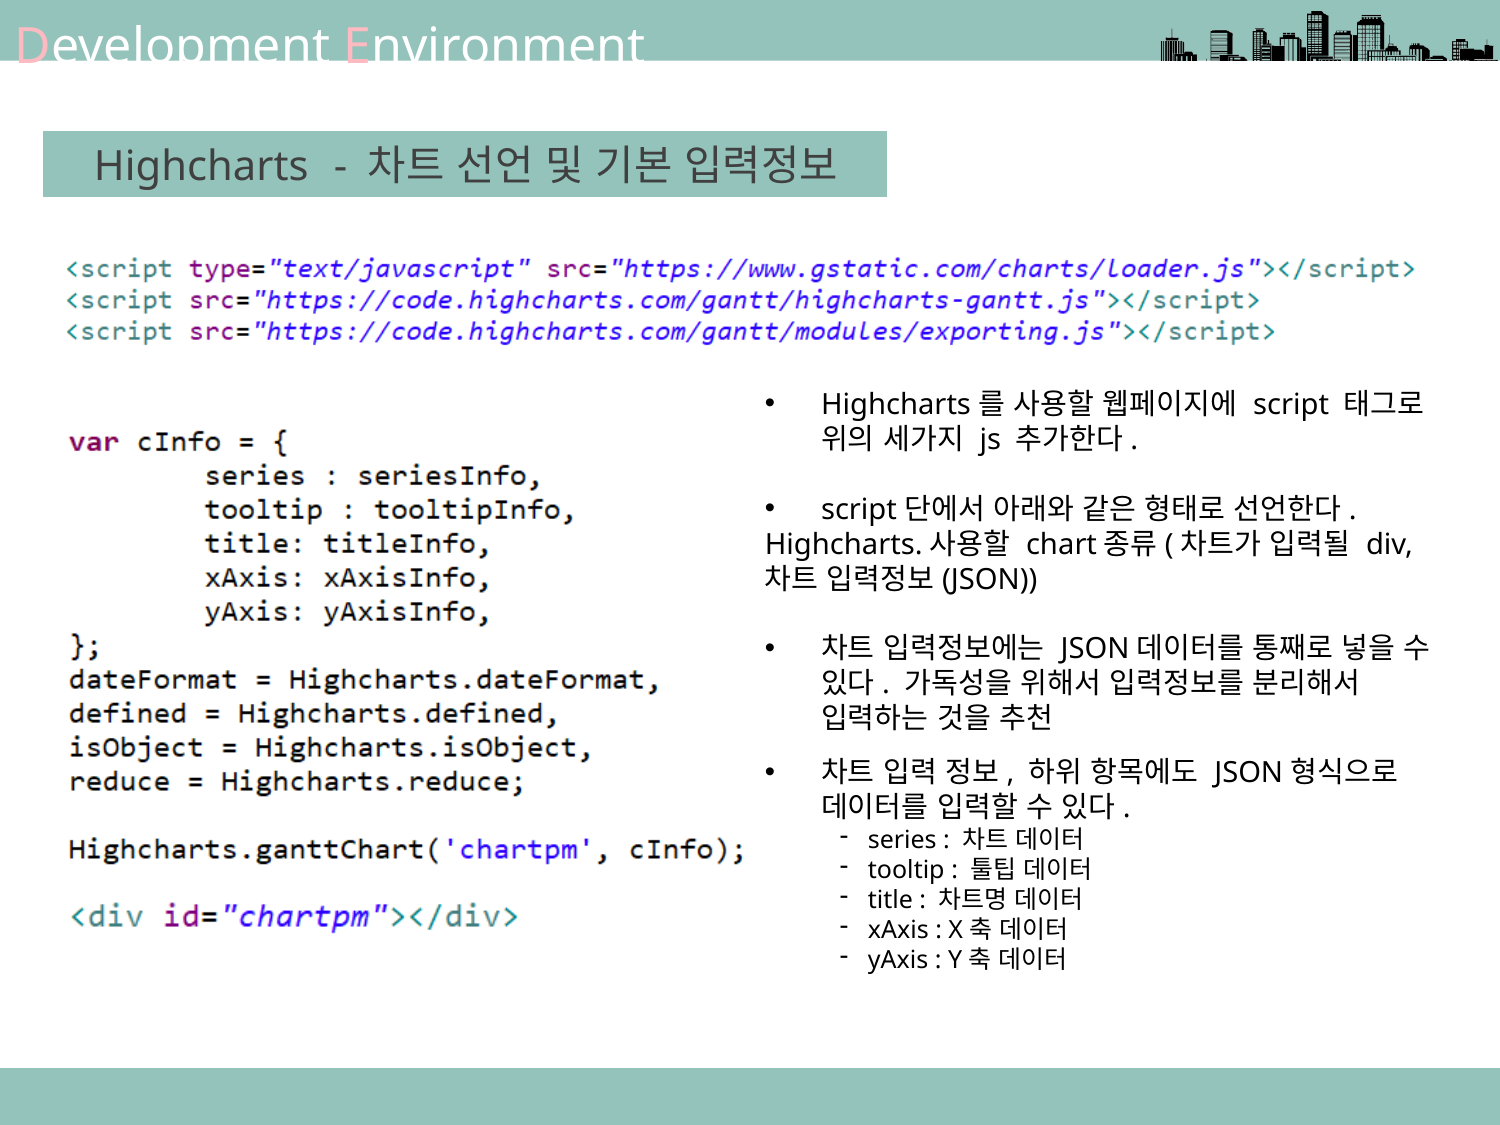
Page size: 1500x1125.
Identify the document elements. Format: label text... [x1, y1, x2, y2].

text_box - 차트 선언 및 기본 입력정보 [318, 131, 887, 197]
picture [66, 255, 1420, 349]
text_box [0, 0, 1500, 63]
text_box [0, 1066, 1500, 1125]
picture [66, 427, 749, 870]
picture [66, 895, 531, 939]
picture [1157, 10, 1500, 61]
text_box 차트 입력 정보, 하위 항목에도 JSON형식으로 데이터를 입력할 수 있다. series : 차트 데이터 tooltip : 툴팁 데이터 title : 차트명 데이터 xAxis : X축 데이터 yAxis : Y축 데이터 [750, 746, 1466, 981]
text_box Highcharts [43, 131, 318, 197]
text_box Development Environment [0, 3, 956, 85]
text_box Highcharts를 사용할 웹페이지에 script 태그로 위의 세가지 js 추가한다. script단에서 아래와 같은 형태로 선언한다. Highcharts.사용할 chart종류(차트가 입력될 div, 차트 입력정보(JSON)) 차트 입력정보에는 JSON데이터를 통째로 넣을 수 있다. 가독성을 위해서 입력정보를 분리해서 입력하는 것을 추천 [750, 377, 1466, 742]
